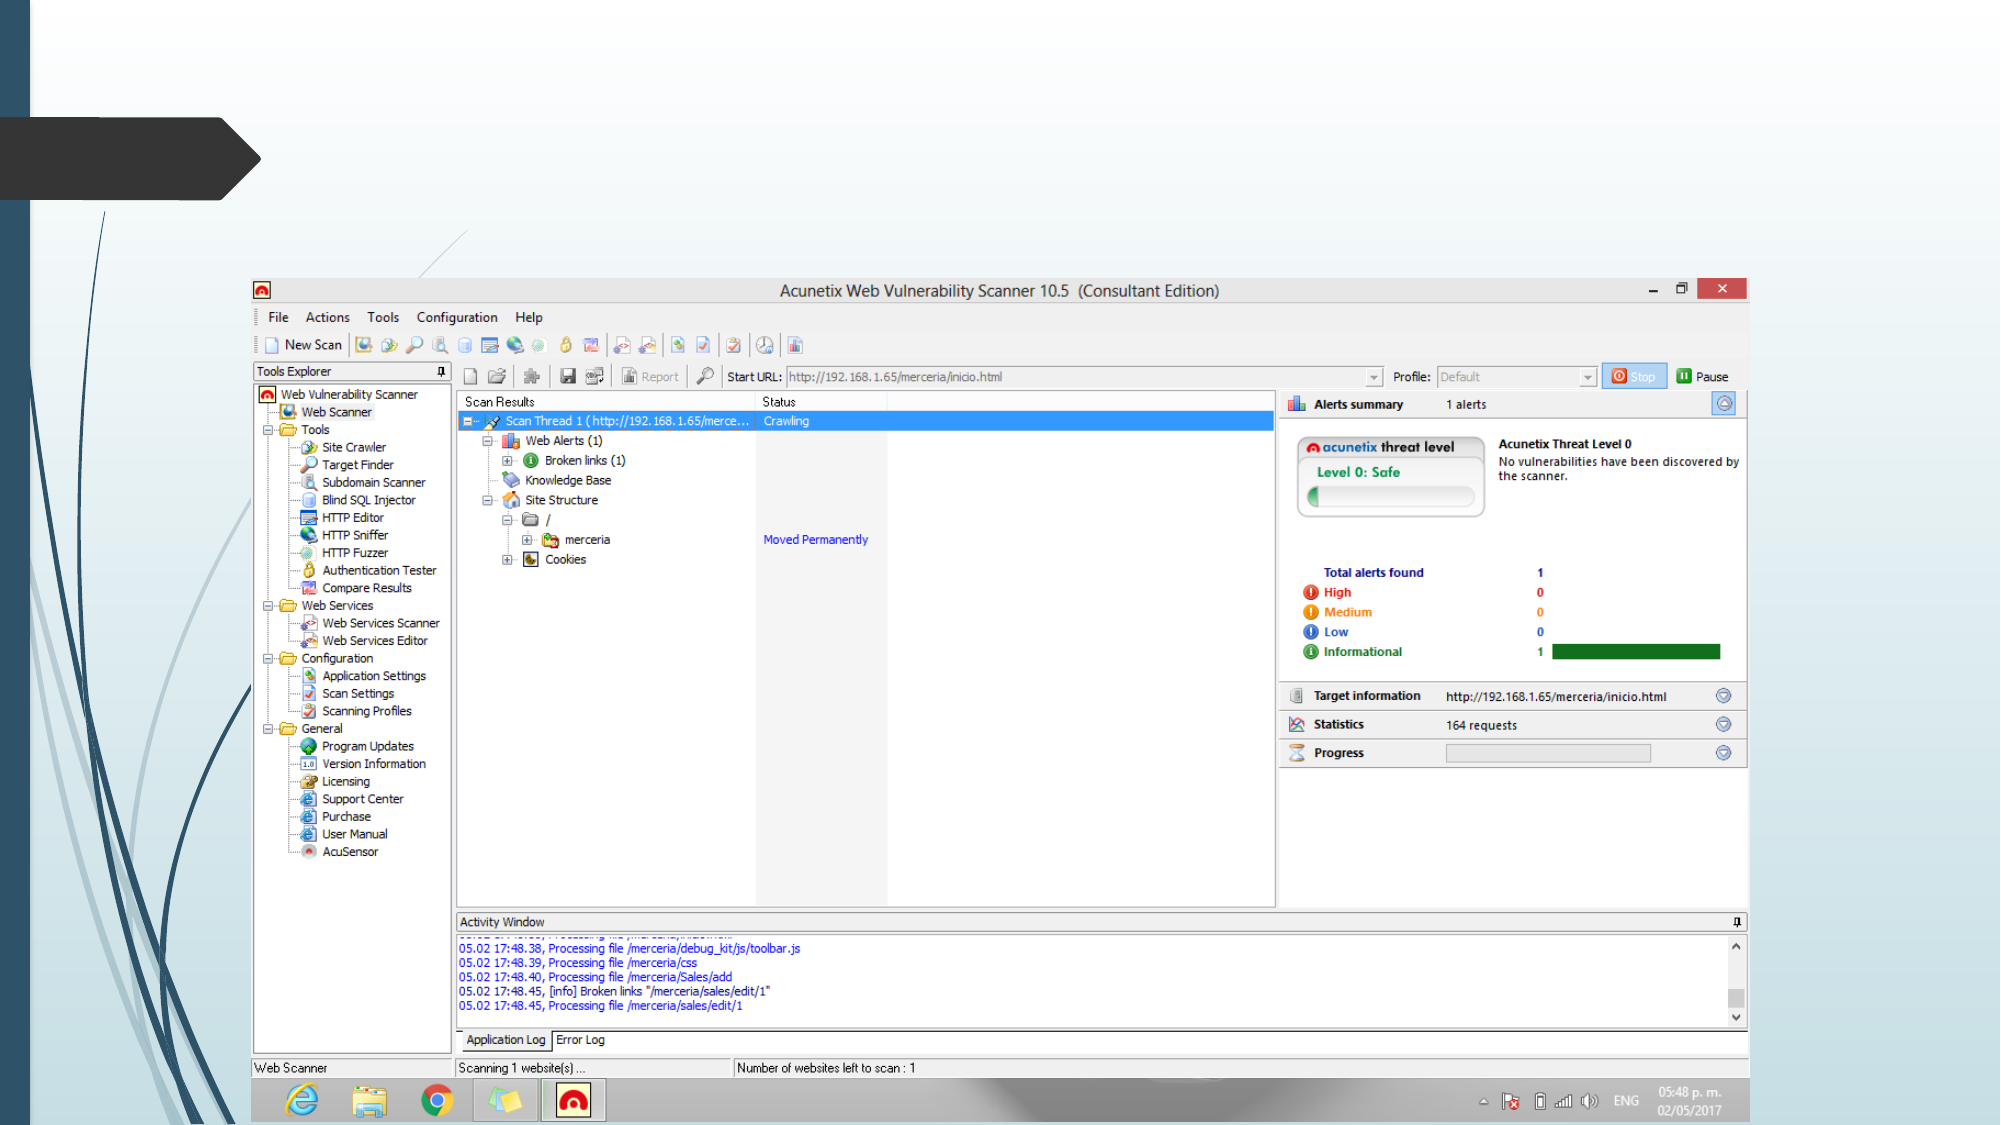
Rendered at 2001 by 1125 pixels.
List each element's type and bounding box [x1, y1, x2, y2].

picture [251, 278, 1751, 1122]
